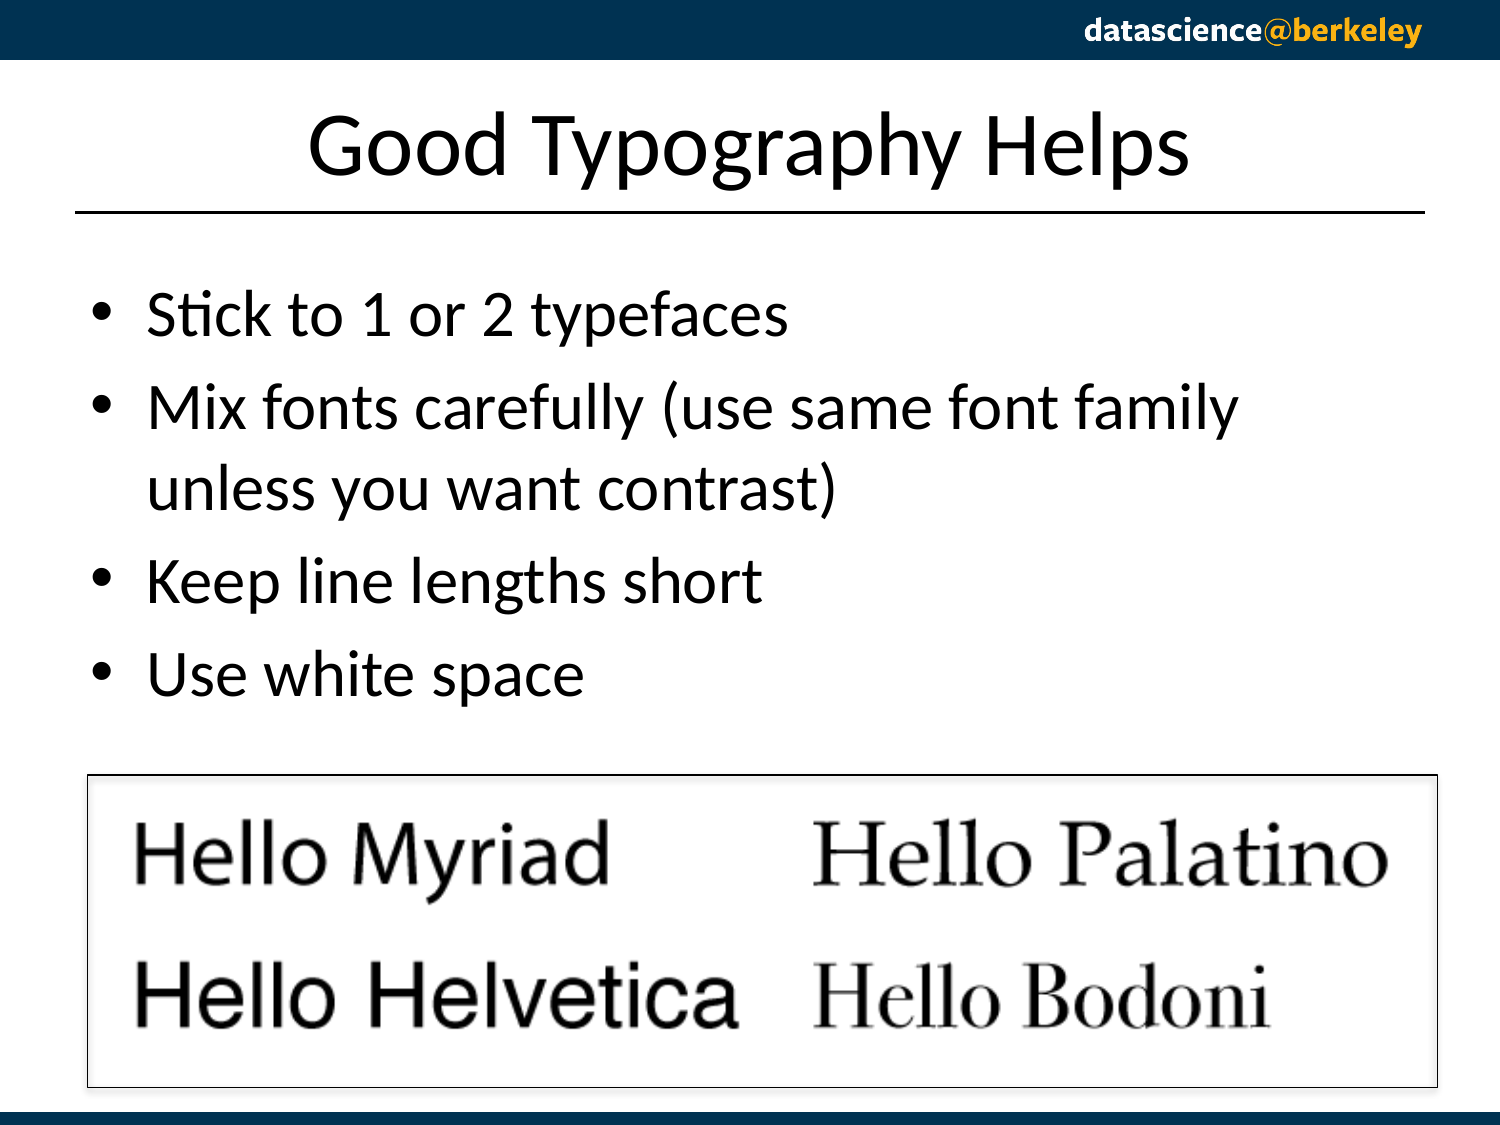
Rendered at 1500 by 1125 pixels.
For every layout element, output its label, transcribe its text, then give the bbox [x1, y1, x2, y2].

picture [1079, 10, 1431, 52]
picture [129, 807, 1392, 1076]
title Good Typography Helps [75, 45, 1425, 233]
list Stick to 1 or 2 typefaces Mix fonts carefully (use same font family unless you want contrast) Keep line lengths short Use white space [75, 262, 1425, 1005]
text_box [87, 774, 1438, 1088]
